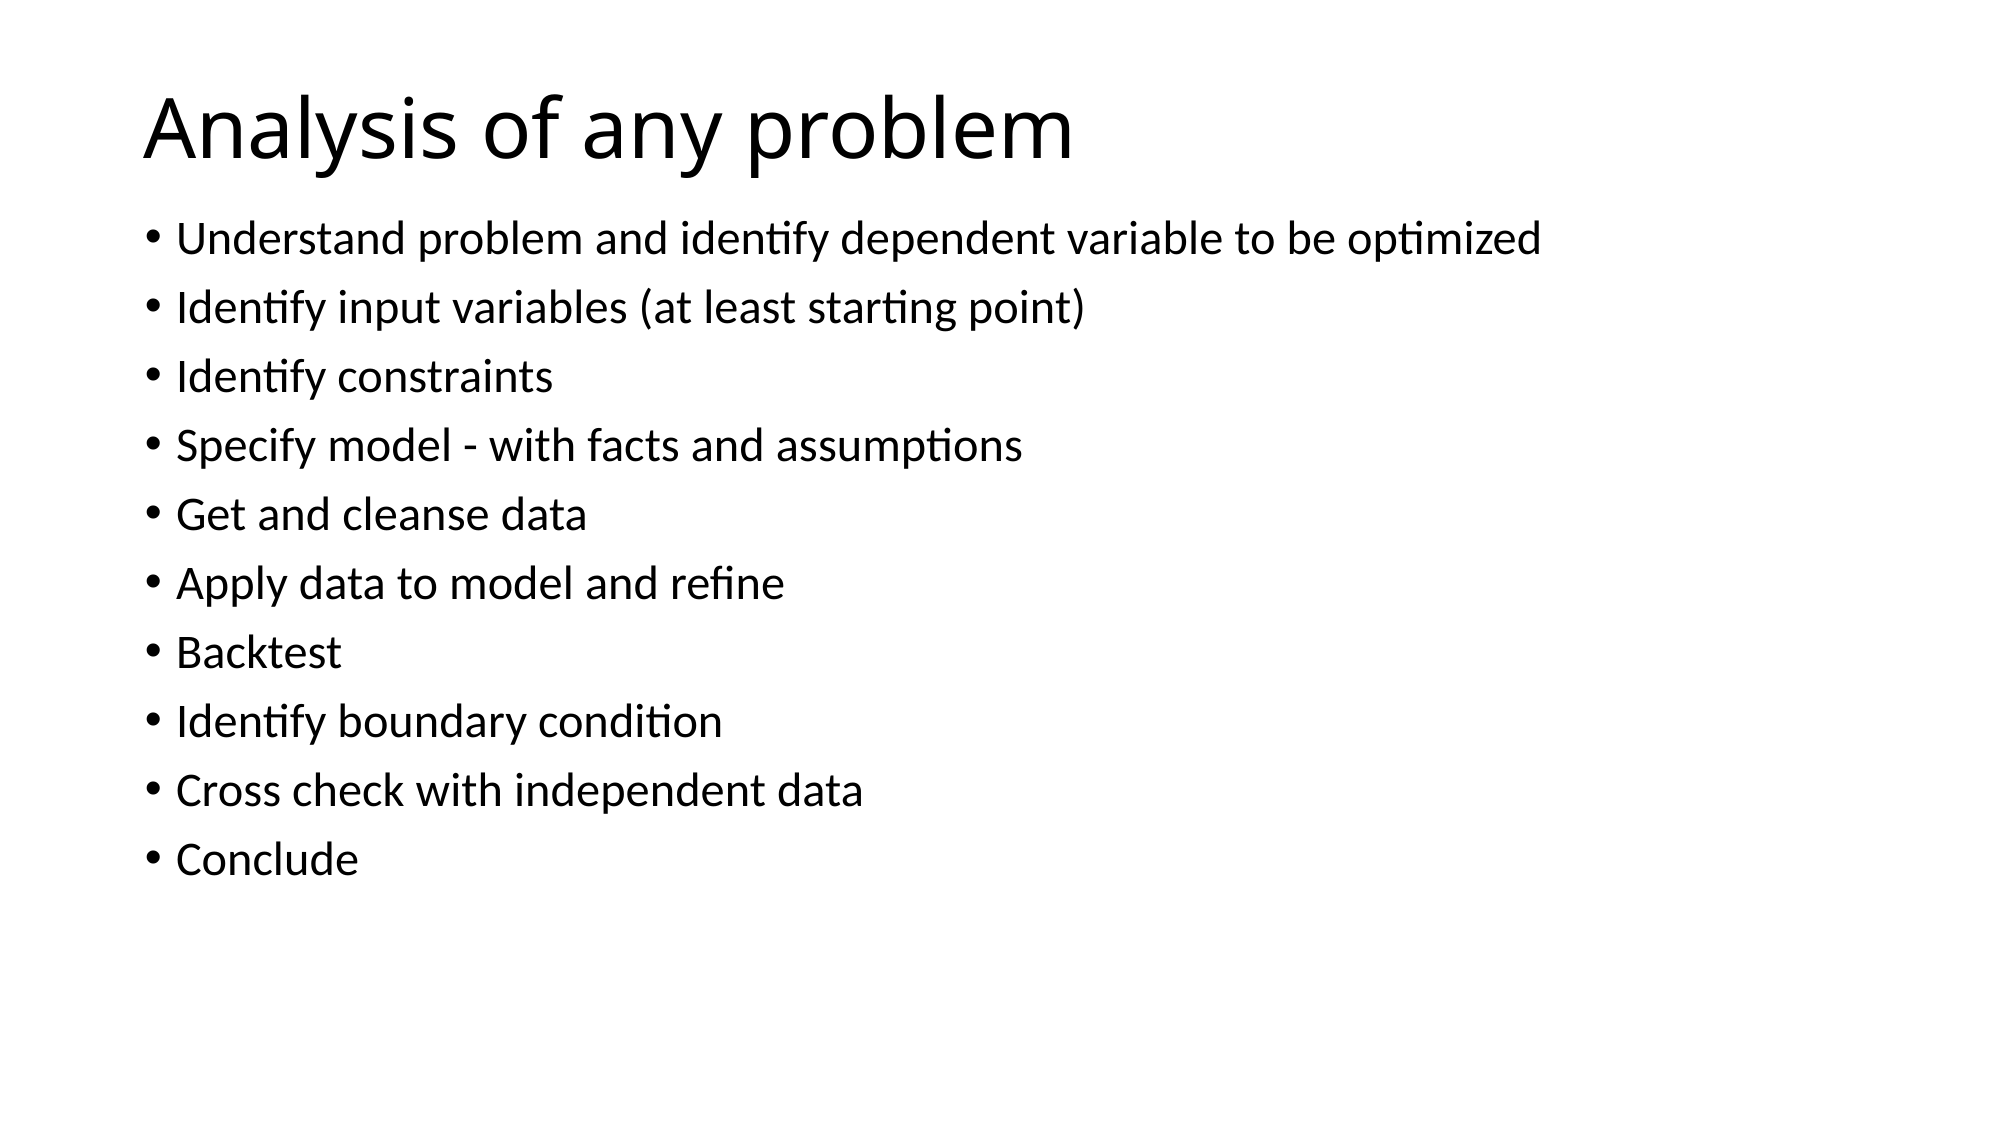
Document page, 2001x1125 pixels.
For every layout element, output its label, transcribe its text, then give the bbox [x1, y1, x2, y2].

title Analysis of any problem [134, 59, 1862, 204]
list Understand problem and identify dependent variable to be optimized Identify input variables (at least starting point) Identify constraints Specify model - with facts and assumptions Get and cleanse data Apply data to model and refine Backtest Identify boundary condition Cross check with independent data Conclude [136, 205, 1863, 920]
